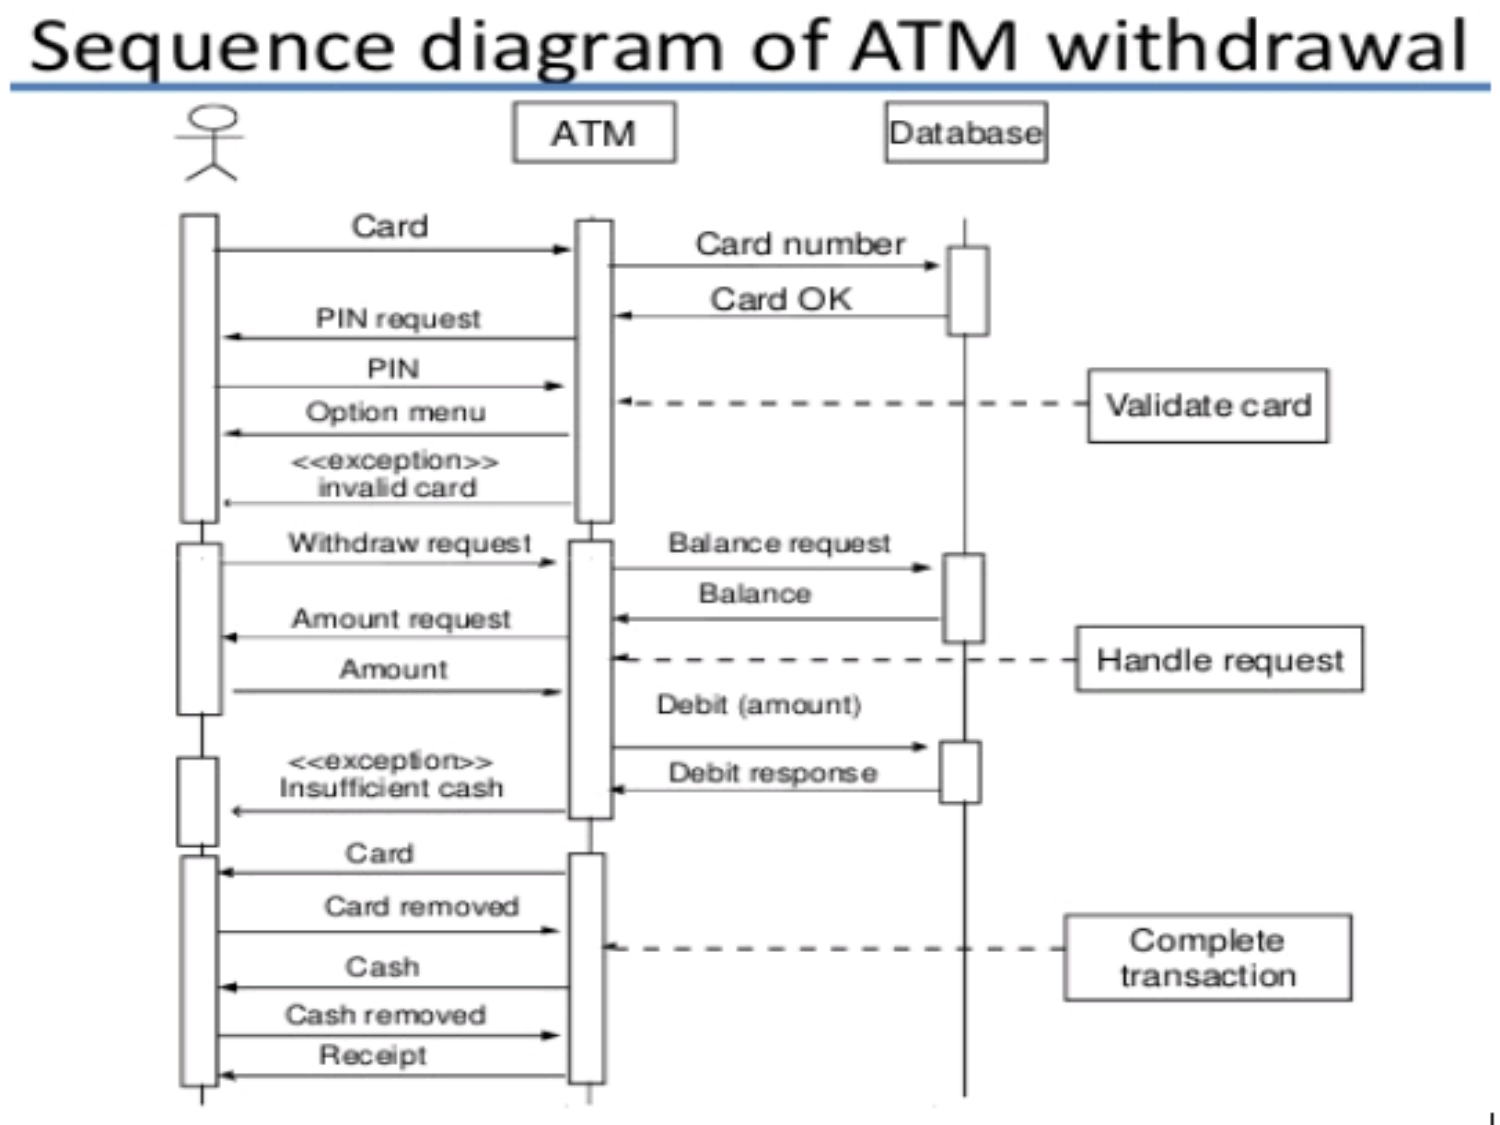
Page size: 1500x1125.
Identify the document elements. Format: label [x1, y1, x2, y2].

list [0, 0, 1500, 1125]
